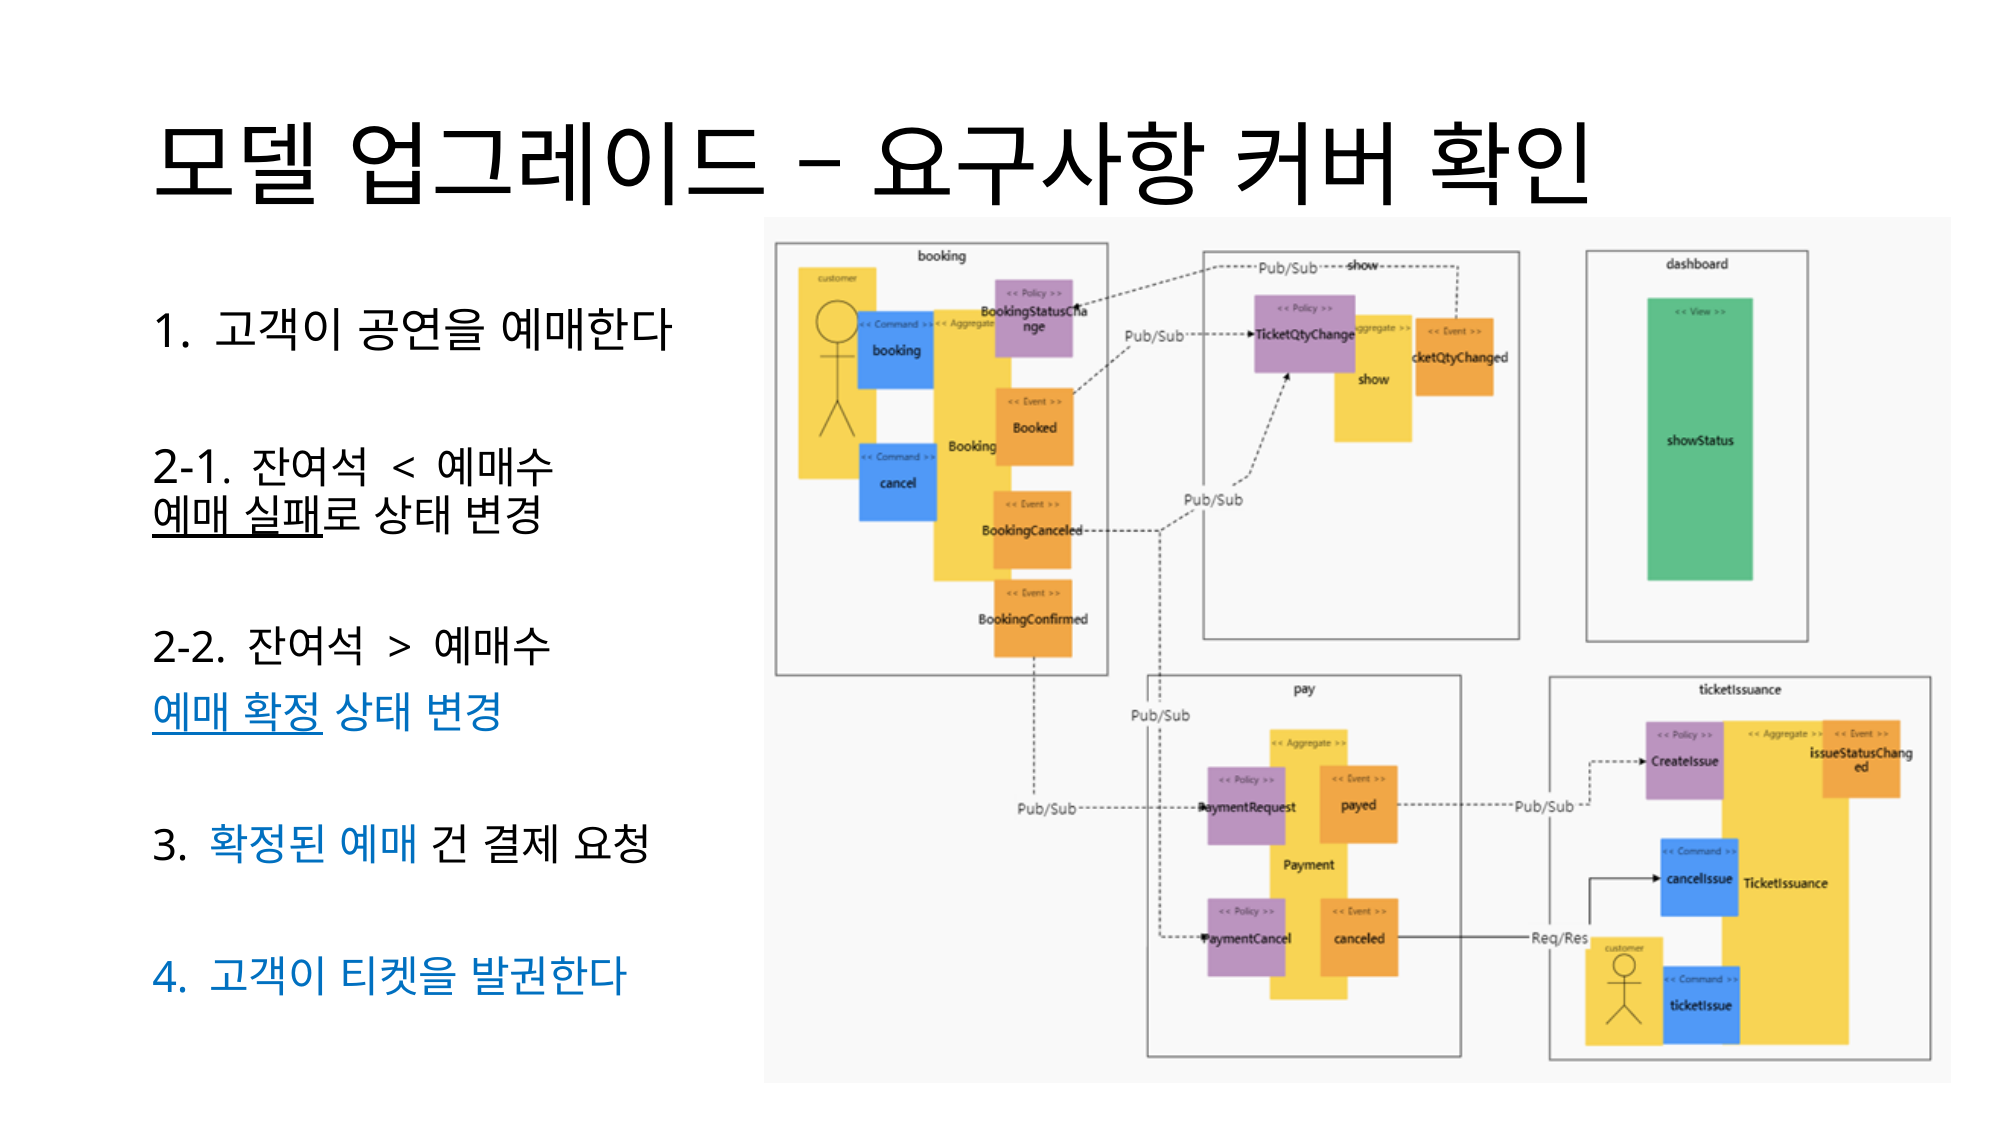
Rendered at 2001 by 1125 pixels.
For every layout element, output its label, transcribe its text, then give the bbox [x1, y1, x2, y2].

text_box [74, 289, 718, 1004]
picture [764, 217, 1951, 1083]
title 모델 업그레이드 – 요구사항 커버 확인 [137, 59, 1863, 278]
list 1. 고객이 공연을 예매한다 2-1. 잔여석 < 예매수 예매 실패로 상태 변경 2-2. 잔여석 > 예매수 예매 확정 상태 변경 3. 확정된 예매 건 결제 요청 4. 고객이 티켓을 발권한다 [137, 299, 764, 1014]
